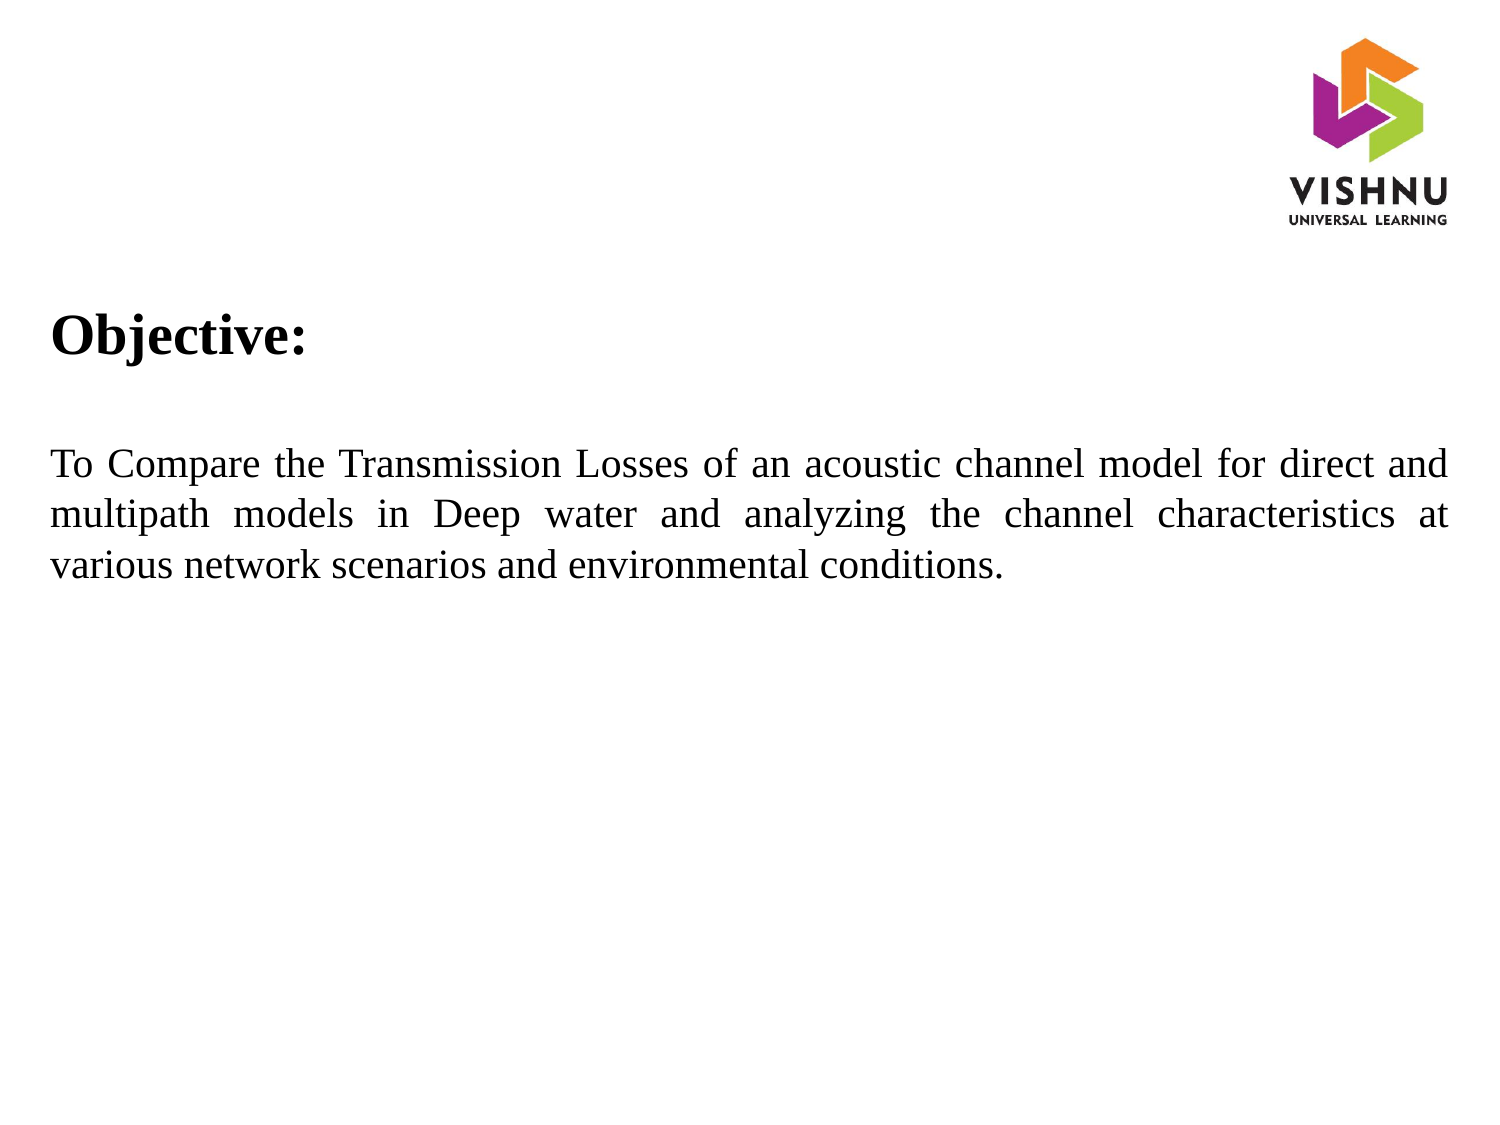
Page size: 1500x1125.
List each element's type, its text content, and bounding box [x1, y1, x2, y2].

picture [1266, 30, 1465, 228]
text_box Objective: To Compare the Transmission Losses of an acoustic channel model for direct and multipath models in Deep water and analyzing the channel characteristics at various network scenarios and environmental conditions. [35, 148, 1465, 664]
